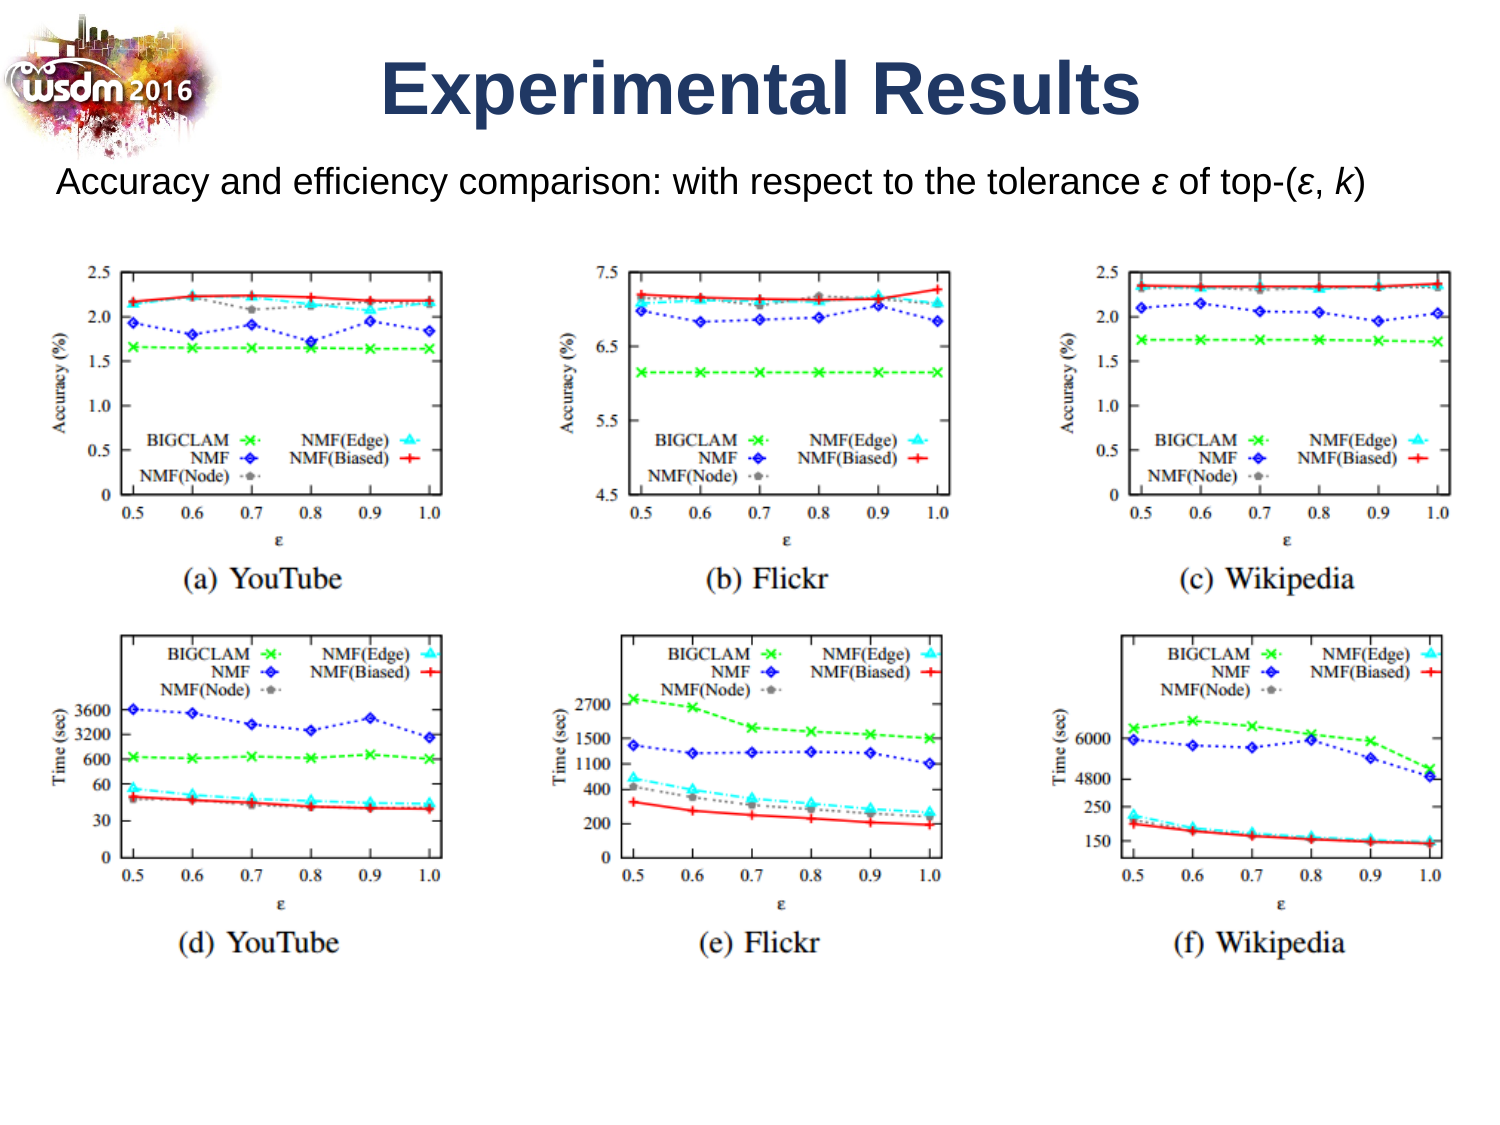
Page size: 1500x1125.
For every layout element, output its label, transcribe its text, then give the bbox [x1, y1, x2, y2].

text_box Accuracy and efficiency comparison: with respect to the tolerance ε of top-(ε, k) [41, 149, 1500, 210]
title Experimental Results [222, 31, 1302, 149]
picture [41, 253, 1459, 972]
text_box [0, 0, 222, 168]
